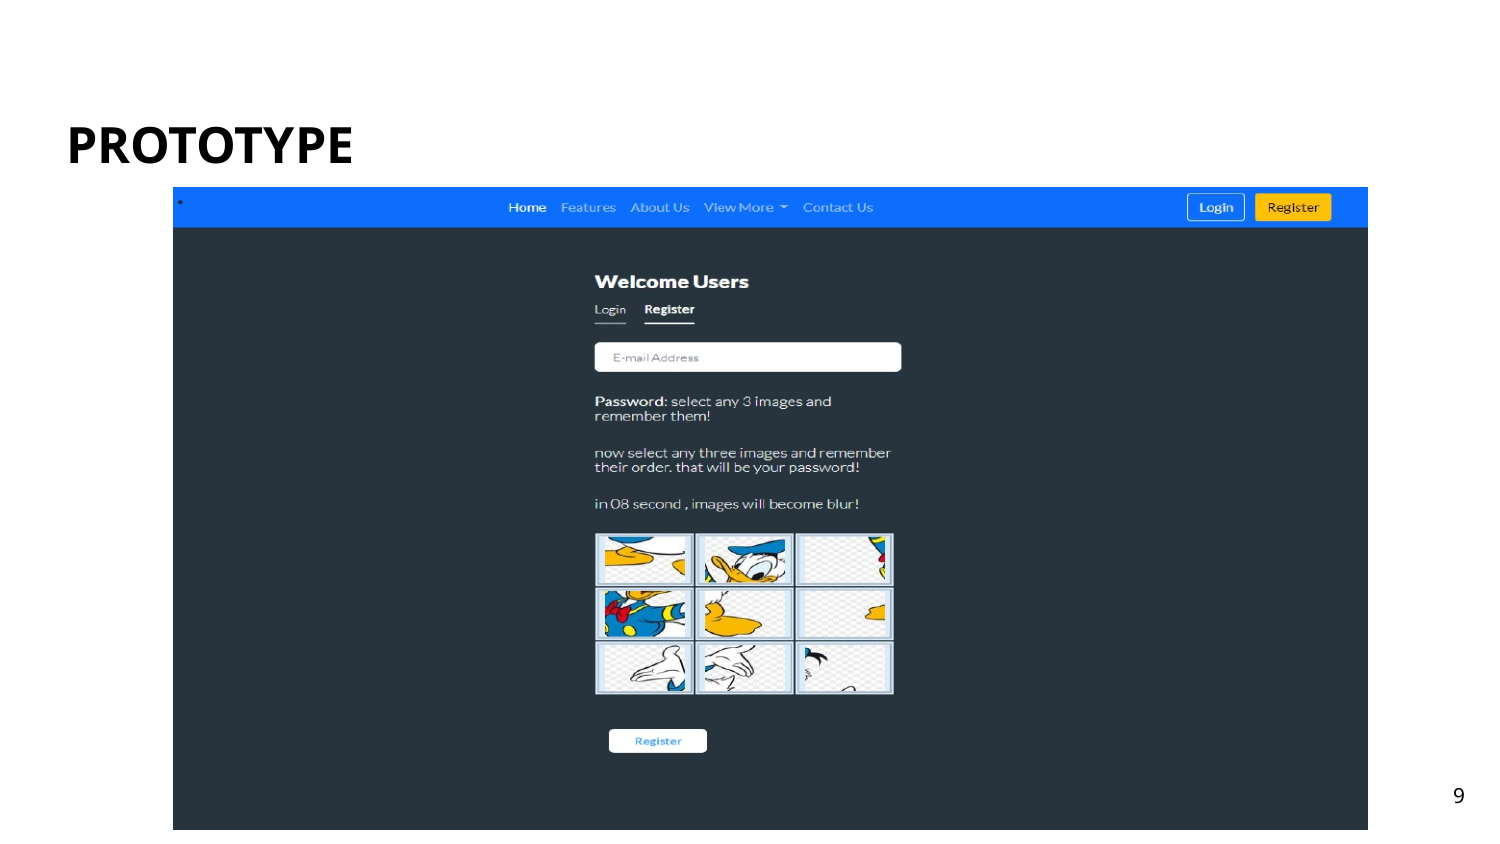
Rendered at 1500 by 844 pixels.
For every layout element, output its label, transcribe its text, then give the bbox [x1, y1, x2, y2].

slide_number 9 [1389, 764, 1480, 830]
title PROTOTYPE [51, 51, 1449, 189]
picture [173, 186, 1368, 830]
